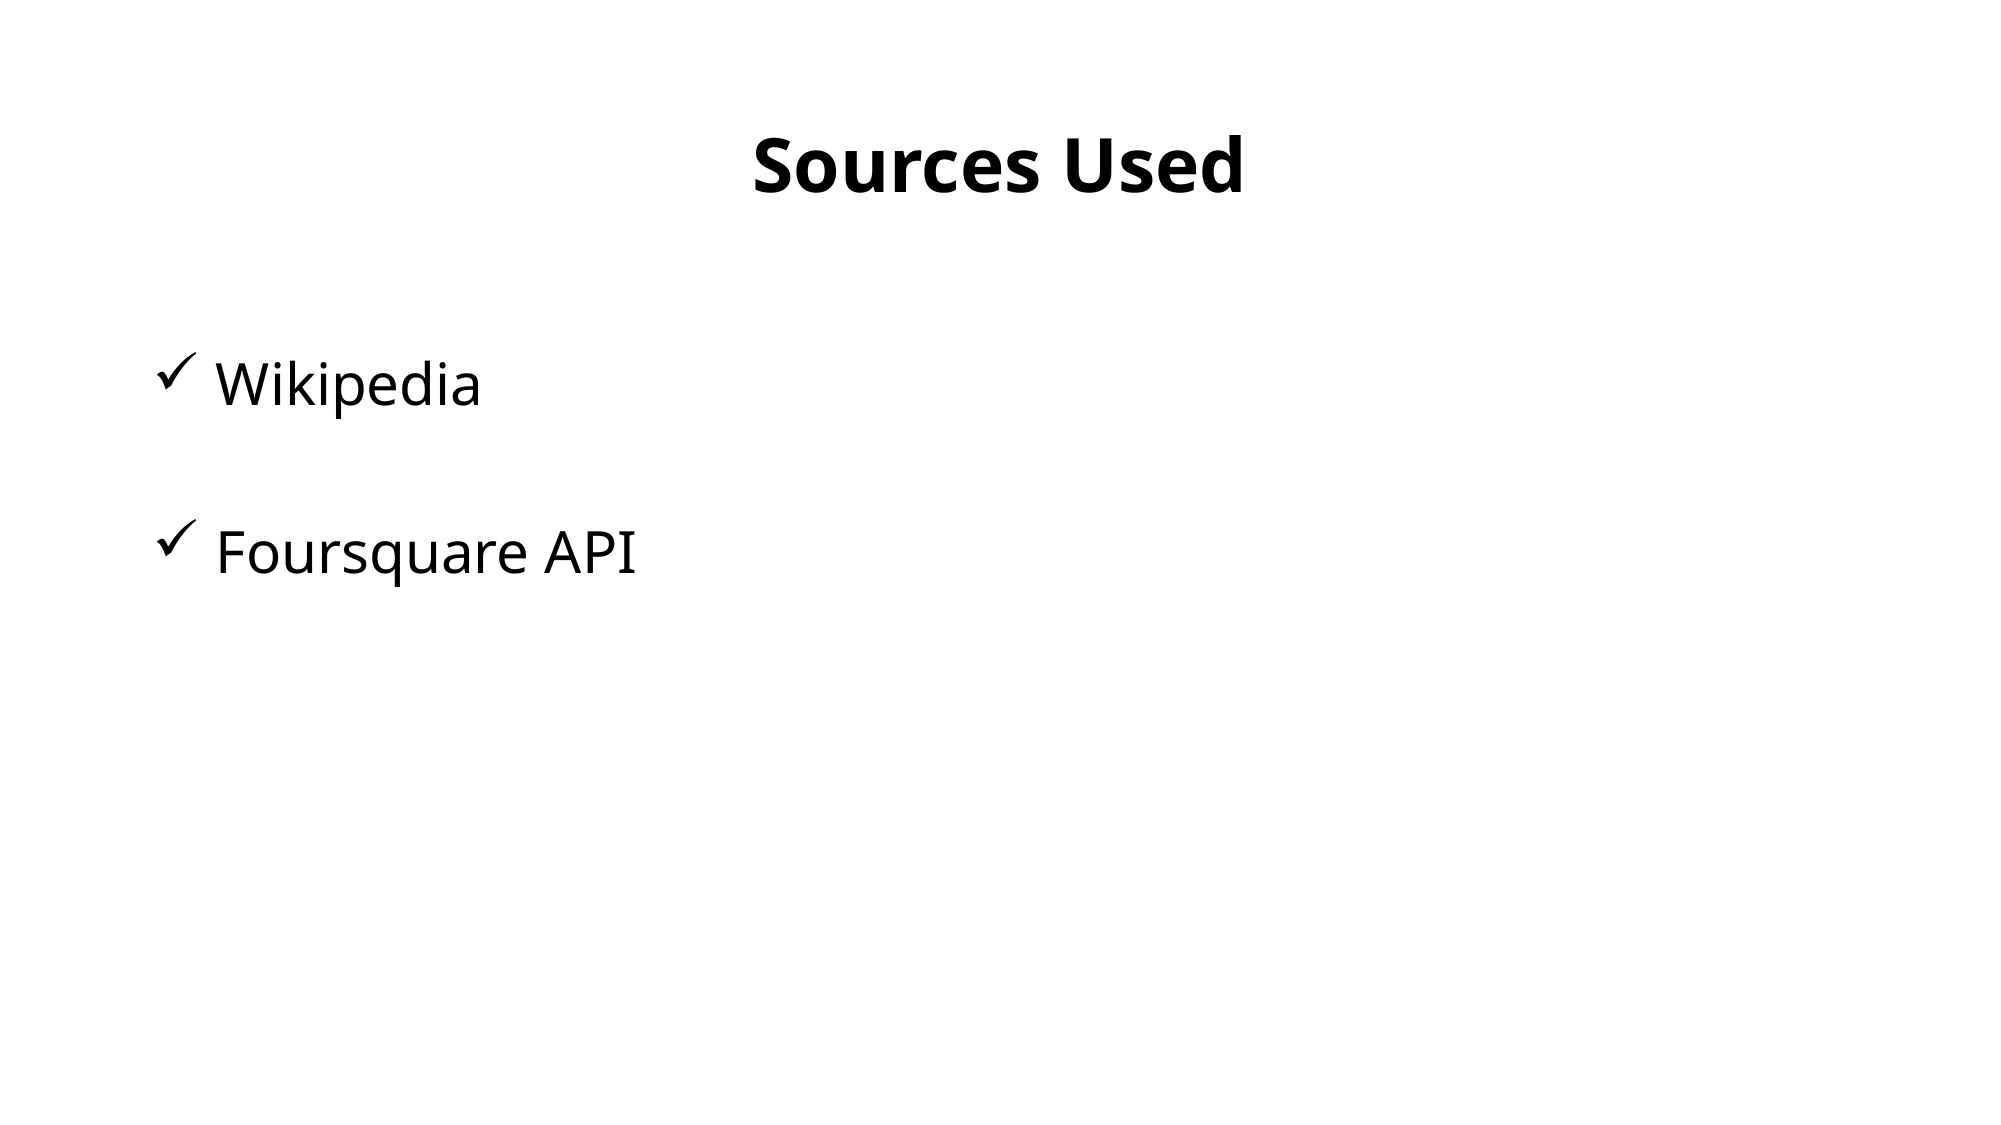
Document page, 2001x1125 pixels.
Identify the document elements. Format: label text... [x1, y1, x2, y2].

title Sources Used [137, 59, 1863, 278]
list Wikipedia Foursquare API [137, 348, 1863, 702]
